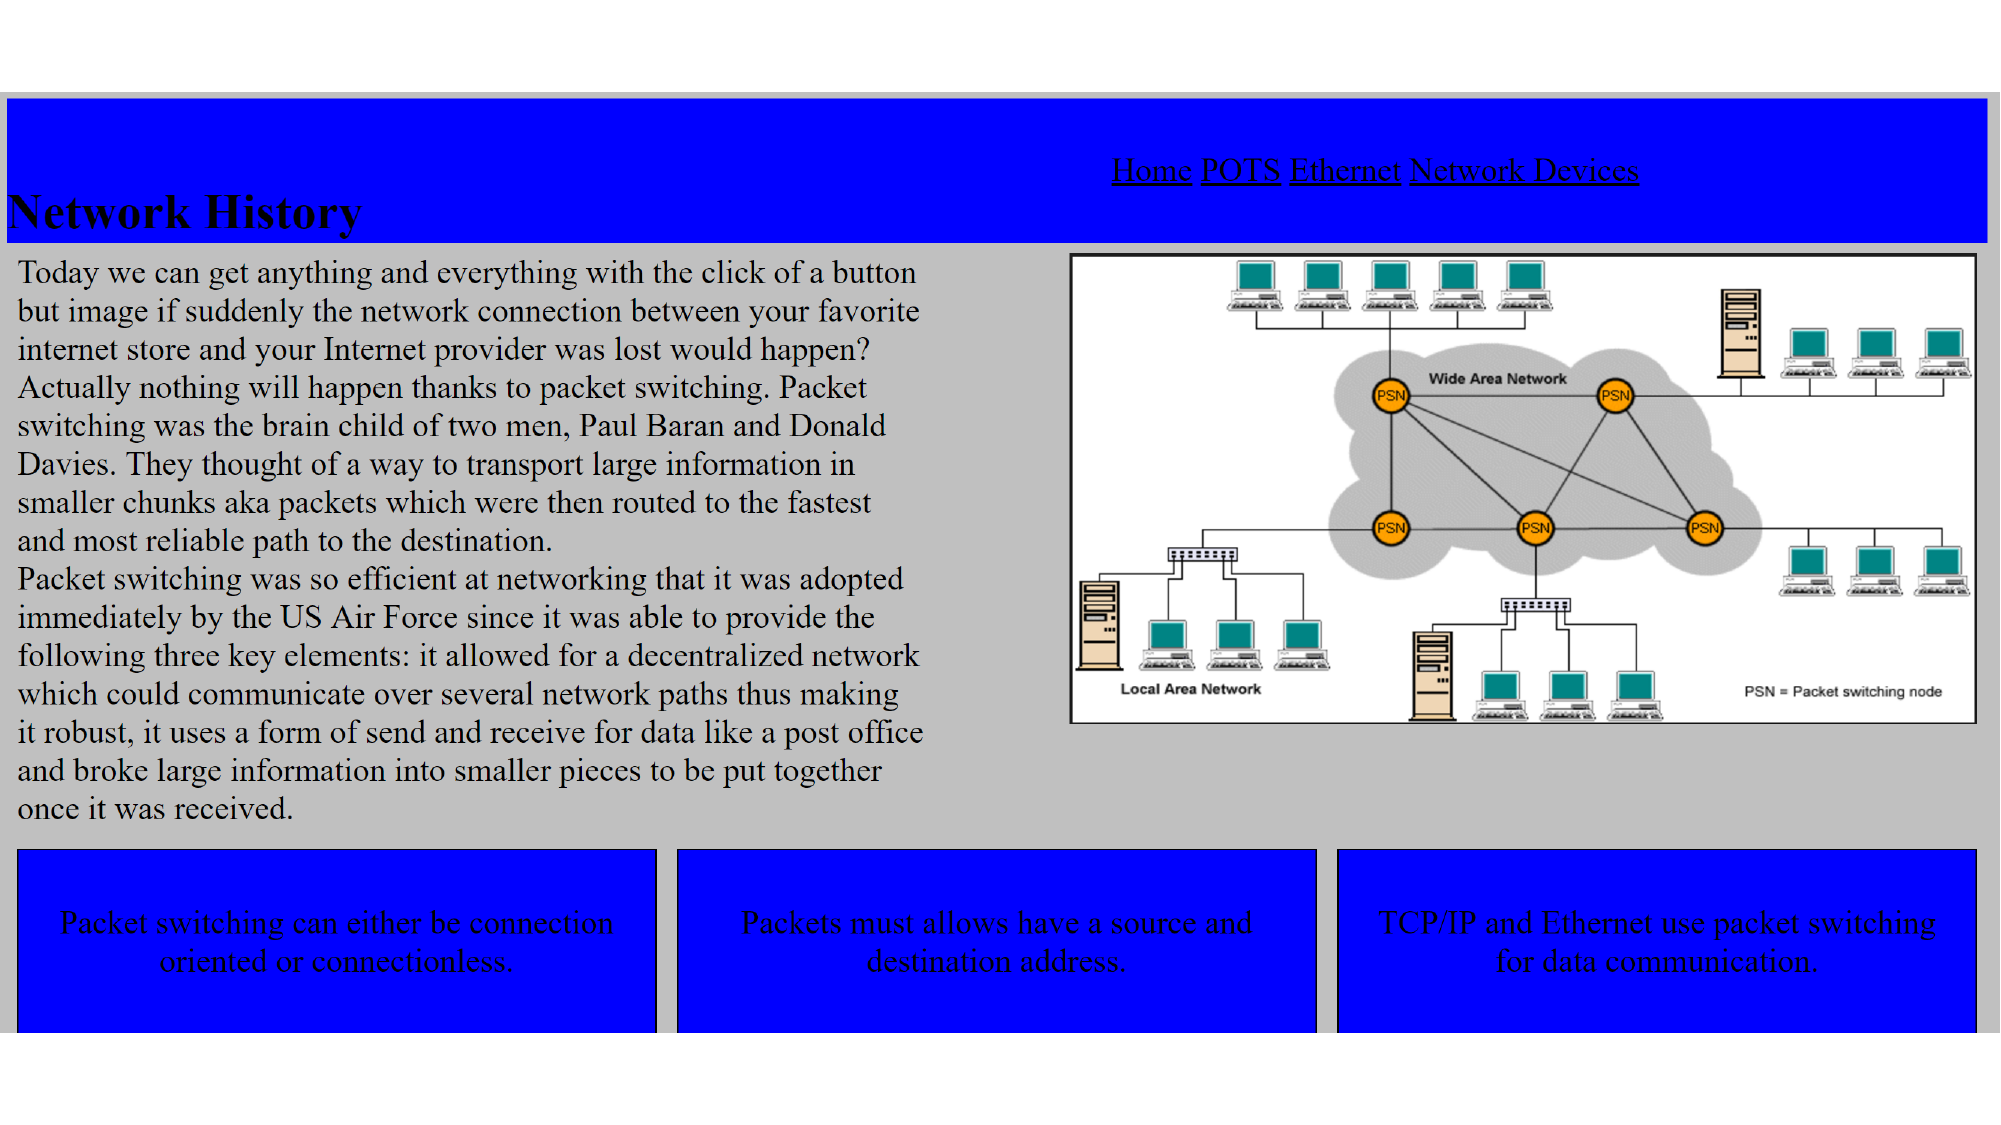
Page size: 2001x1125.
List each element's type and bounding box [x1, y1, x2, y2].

picture [0, 92, 2000, 1033]
